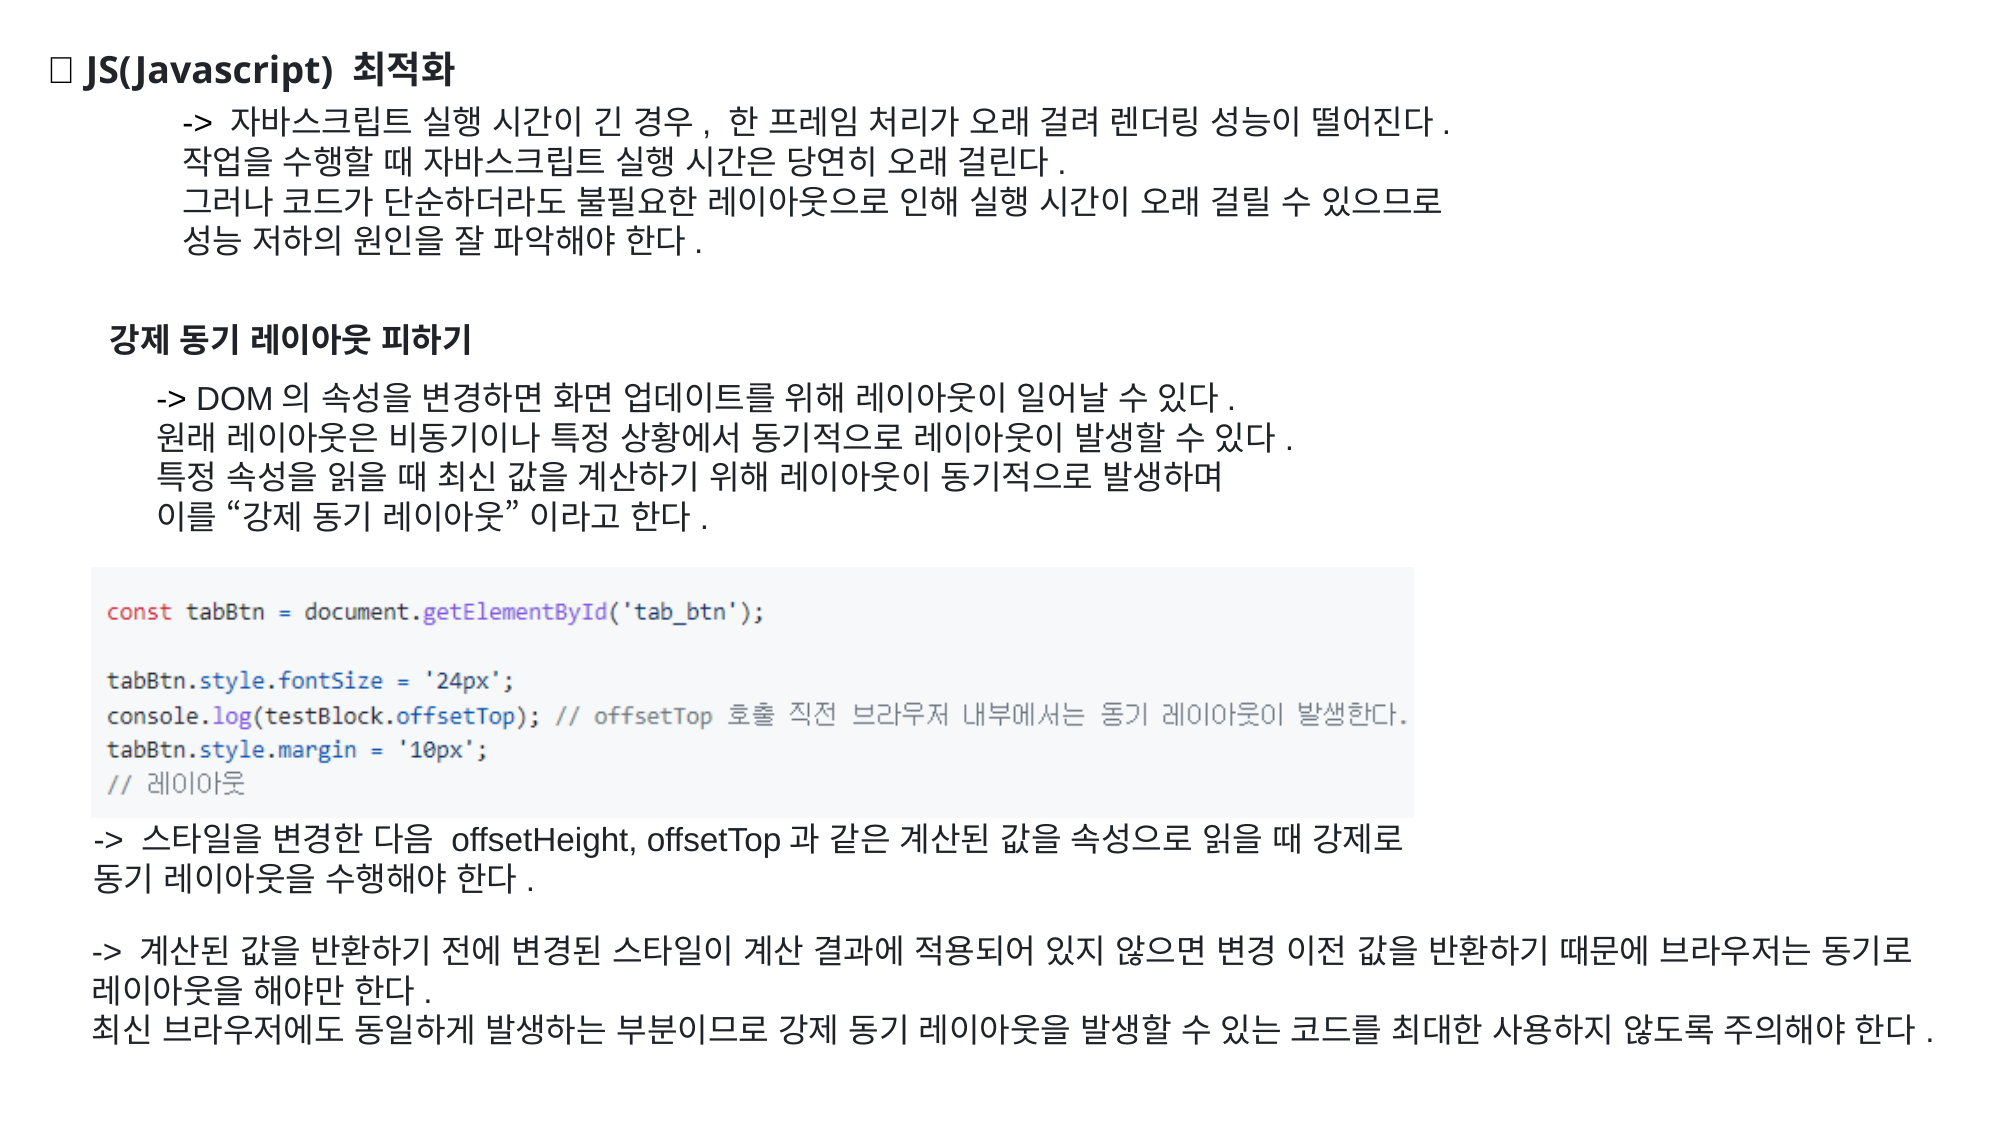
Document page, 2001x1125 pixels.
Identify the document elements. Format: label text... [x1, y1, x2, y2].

text_box -> DOM의 속성을 변경하면 화면 업데이트를 위해 레이아웃이 일어날 수 있다. 원래 레이아웃은 비동기이나 특정 상황에서 동기적으로 레이아웃이 발생할 수 있다. 특정 속성을 읽을 때 최신 값을 계산하기 위해 레이아웃이 동기적으로 발생하며 이를 “강제 동기 레이아웃” 이라고 한다. [141, 369, 1319, 544]
text_box -> 스타일을 변경한 다음 offsetHeight, offsetTop과 같은 계산된 값을 속성으로 읽을 때 강제로 동기 레이아웃을 수행해야 한다. [93, 818, 1439, 899]
text_box 🌟 JS(Javascript) 최적화 [32, 38, 471, 99]
text_box -> 자바스크립트 실행 시간이 긴 경우, 한 프레임 처리가 오래 걸려 렌더링 성능이 떨어진다. 작업을 수행할 때 자바스크립트 실행 시간은 당연히 오래 걸린다. 그러나 코드가 단순하더라도 불필요한 레이아웃으로 인해 실행 시간이 오래 걸릴 수 있으므로 성능 저하의 원인을 잘 파악해야 한다. [167, 93, 1468, 268]
picture [91, 567, 1414, 818]
text_box 강제 동기 레이아웃 피하기 [95, 311, 488, 367]
text_box -> 계산된 값을 반환하기 전에 변경된 스타일이 계산 결과에 적용되어 있지 않으면 변경 이전 값을 반환하기 때문에 브라우저는 동기로 레이아웃을 해야만 한다. 최신 브라우저에도 동일하게 발생하는 부분이므로 강제 동기 레이아웃을 발생할 수 있는 코드를 최대한 사용하지 않도록 주의해야 한다. [91, 929, 1965, 1050]
